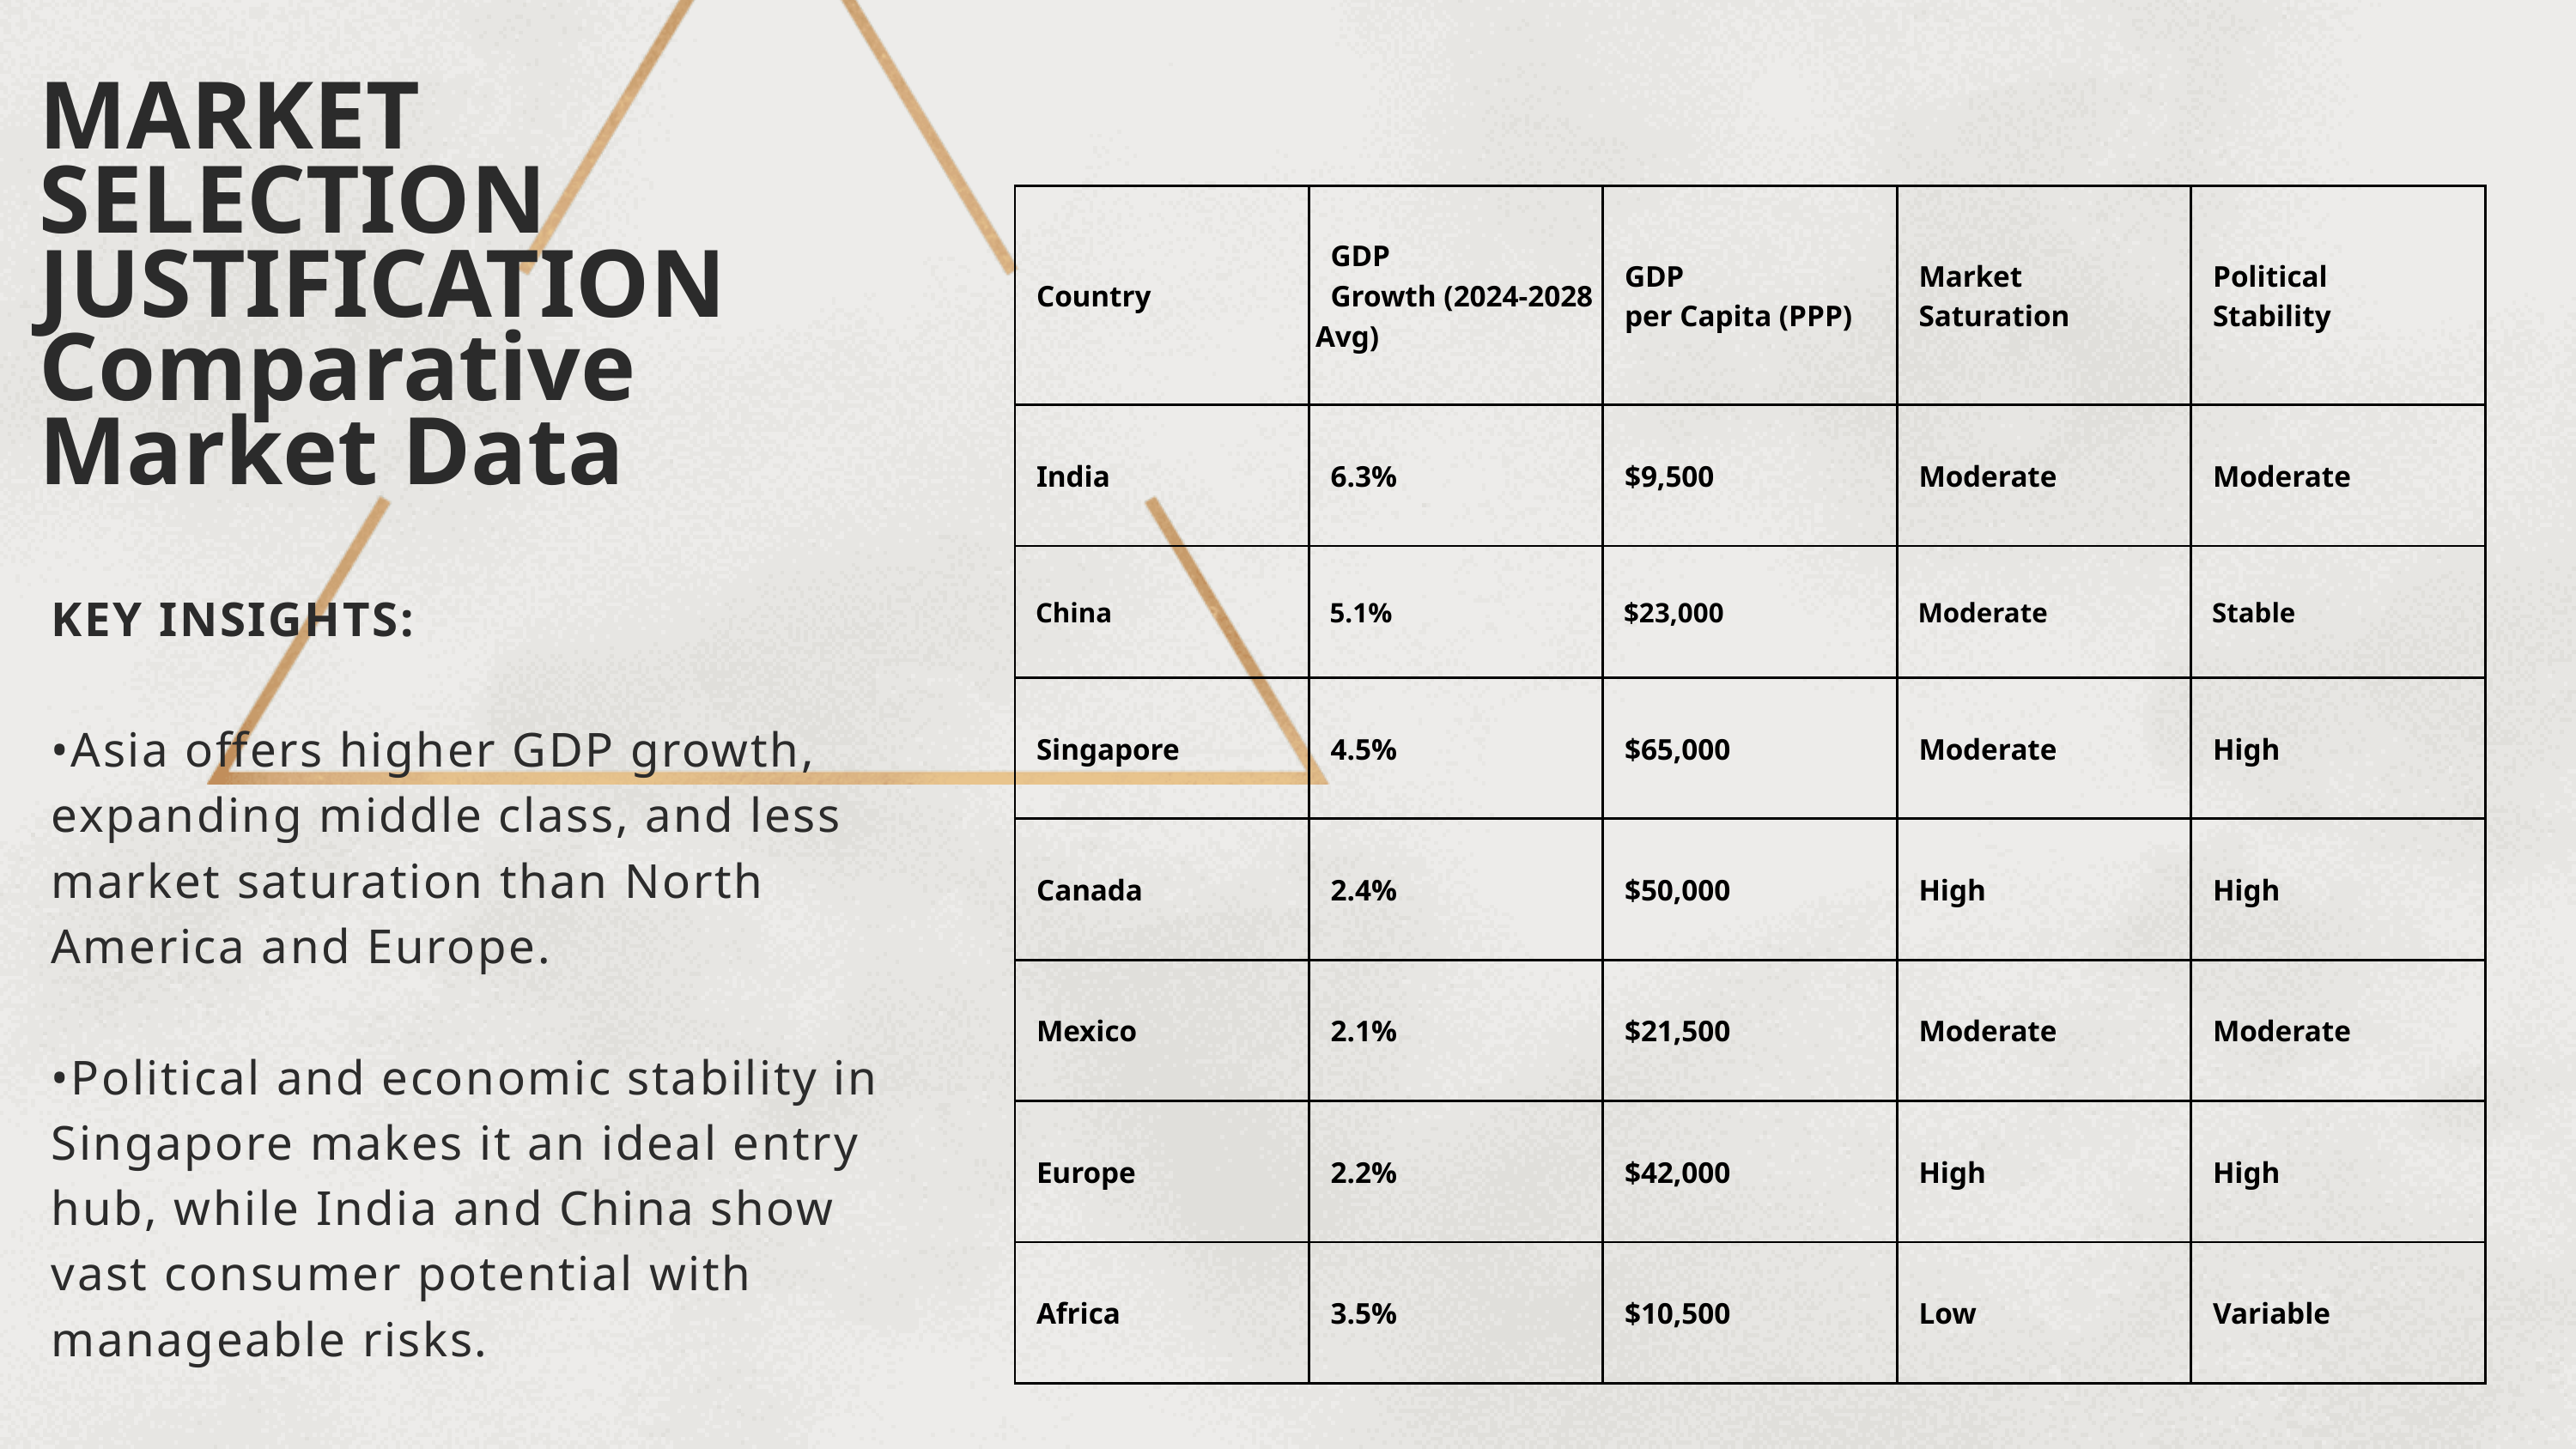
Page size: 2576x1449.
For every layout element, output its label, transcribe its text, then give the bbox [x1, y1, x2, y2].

table_header GDP Growth (2024-2028 Avg) [1310, 187, 1601, 403]
table_cell 5.1% [1310, 547, 1601, 676]
table_cell Moderate [1899, 547, 2190, 676]
table_cell High [2192, 1102, 2484, 1241]
table_header Political Stability [2192, 187, 2484, 403]
table_cell Moderate [1899, 406, 2190, 545]
table_cell 2.2% [1310, 1102, 1601, 1241]
table_cell $10,500 [1604, 1243, 1896, 1382]
table_cell Stable [2192, 547, 2484, 676]
table_cell High [2192, 820, 2484, 959]
text_box [0, 0, 2576, 1449]
table_cell 6.3% [1310, 406, 1601, 545]
table_cell China [1016, 547, 1308, 676]
table_cell Low [1899, 1243, 2190, 1382]
table_cell $23,000 [1604, 547, 1896, 676]
table_cell $21,500 [1604, 961, 1896, 1100]
table_cell Variable [2192, 1243, 2484, 1382]
table_cell Moderate [2192, 961, 2484, 1100]
table_cell High [2192, 679, 2484, 817]
table_cell Moderate [1899, 679, 2190, 817]
text_box [207, 0, 1330, 785]
table_cell $50,000 [1604, 820, 1896, 959]
table_cell High [1899, 820, 2190, 959]
table_cell India [1016, 406, 1308, 545]
table_cell 4.5% [1310, 679, 1601, 817]
table_cell Europe [1016, 1102, 1308, 1241]
table_cell Canada [1016, 820, 1308, 959]
table_cell Moderate [2192, 406, 2484, 545]
table_cell Mexico [1016, 961, 1308, 1100]
table_cell $9,500 [1604, 406, 1896, 545]
table_header Country [1016, 187, 1308, 403]
table_cell $42,000 [1604, 1102, 1896, 1241]
text_box KEY INSIGHTS: •Asia offers higher GDP growth, expanding middle class, and less market saturation than North America and Europe. •Political and economic stability in Singapore makes it an ideal entry hub, while India and China show vast consumer potential with manageable risks. [51, 579, 933, 1432]
table_cell Singapore [1016, 679, 1308, 817]
table_cell 2.4% [1310, 820, 1601, 959]
table_cell Moderate [1899, 961, 2190, 1100]
table_cell Africa [1016, 1243, 1308, 1382]
table_header Market Saturation [1899, 187, 2190, 403]
table_cell 3.5% [1310, 1243, 1601, 1382]
table_cell 2.1% [1310, 961, 1601, 1100]
table_cell $65,000 [1604, 679, 1896, 817]
text_box MARKET SELECTION JUSTIFICATION Comparative Market Data [39, 83, 933, 588]
table_header GDP per Capita (PPP) [1604, 187, 1896, 403]
table_cell High [1899, 1102, 2190, 1241]
